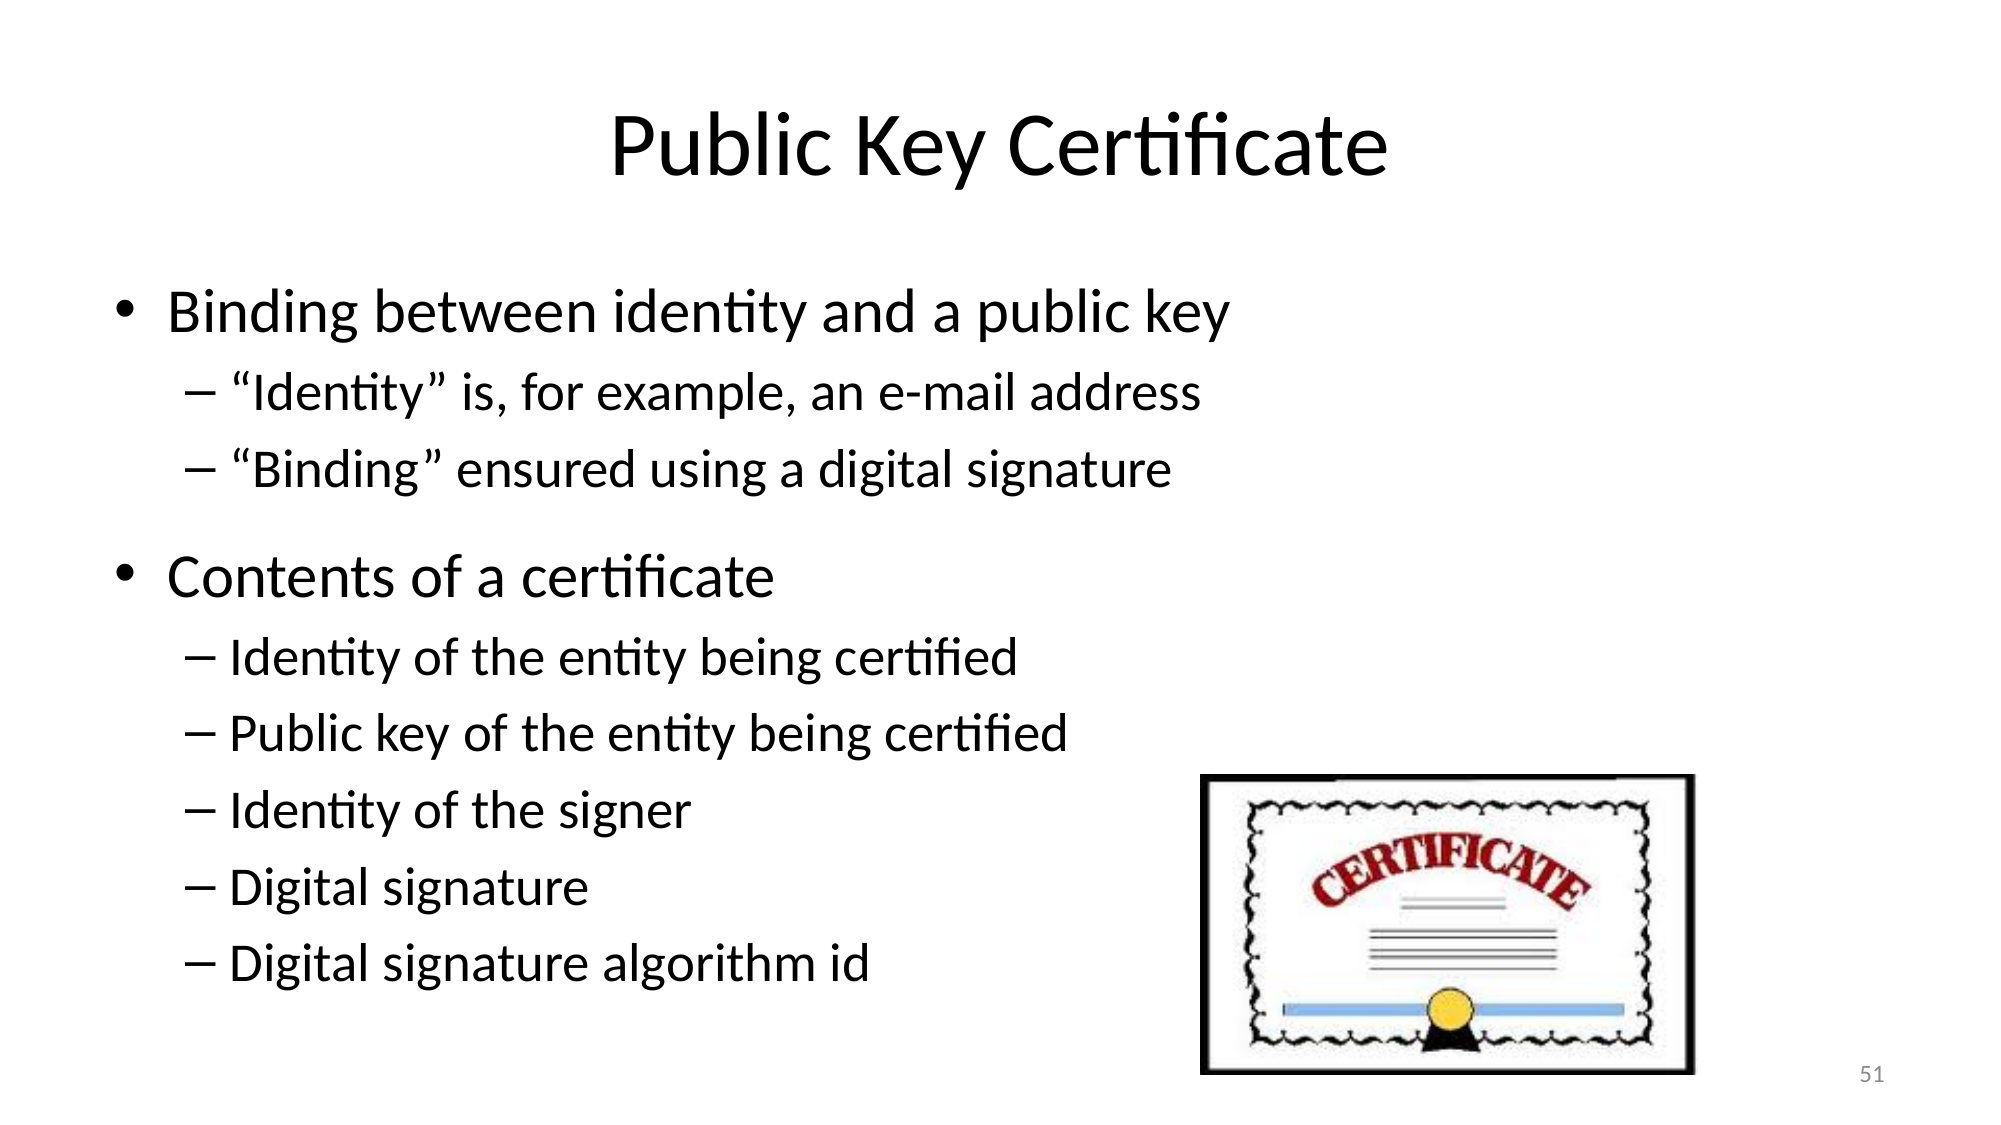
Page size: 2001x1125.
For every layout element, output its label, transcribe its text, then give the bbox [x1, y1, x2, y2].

list Binding between identity and a public key “Identity” is, for example, an e-mail address “Binding” ensured using a digital signature Contents of a certificate Identity of the entity being certified Public key of the entity being certified Identity of the signer Digital signature Digital signature algorithm id [99, 262, 1900, 1005]
picture [1199, 774, 1699, 1076]
slide_number 51 [1433, 1042, 1900, 1103]
title Public Key Certificate [99, 45, 1900, 233]
